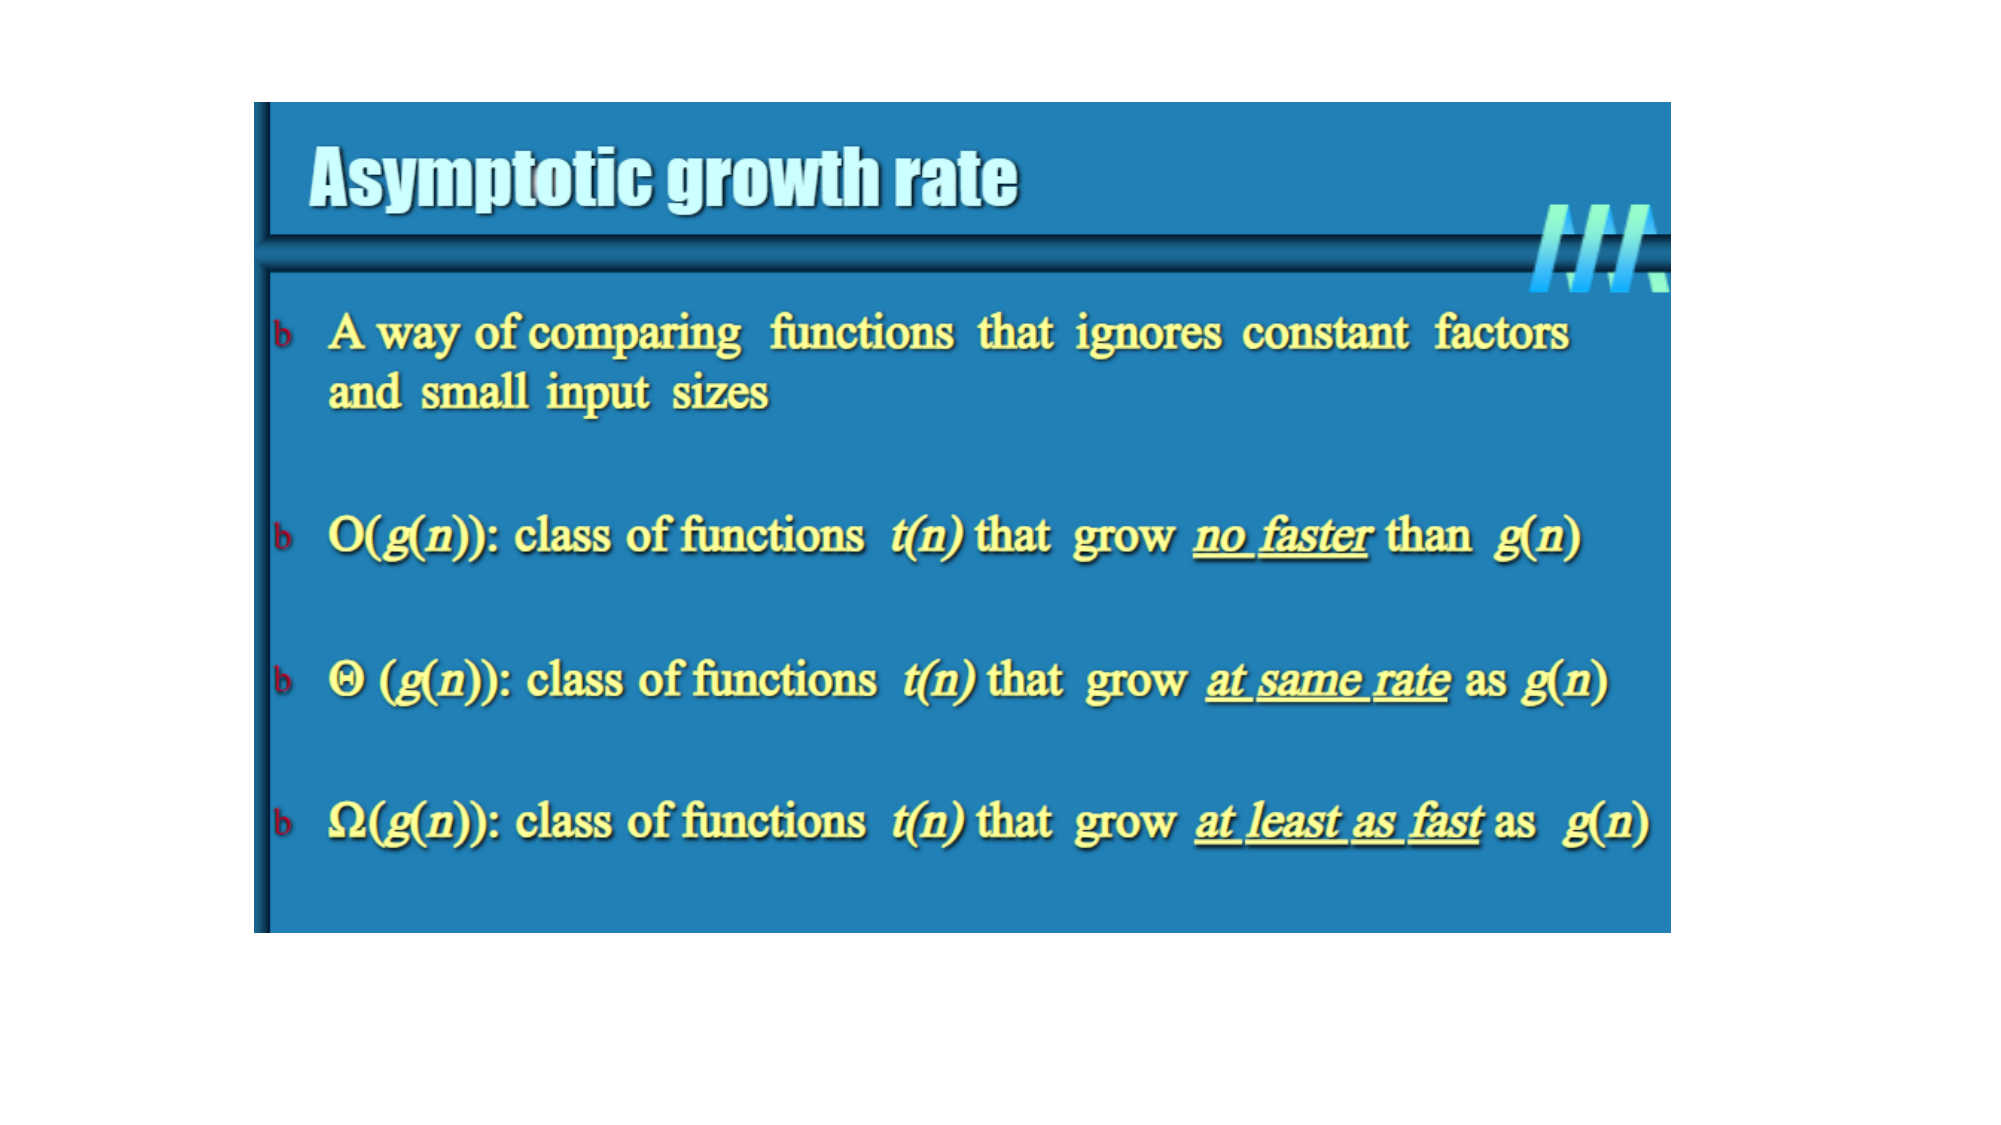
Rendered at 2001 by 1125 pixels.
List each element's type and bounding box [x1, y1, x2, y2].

picture [254, 102, 1671, 933]
